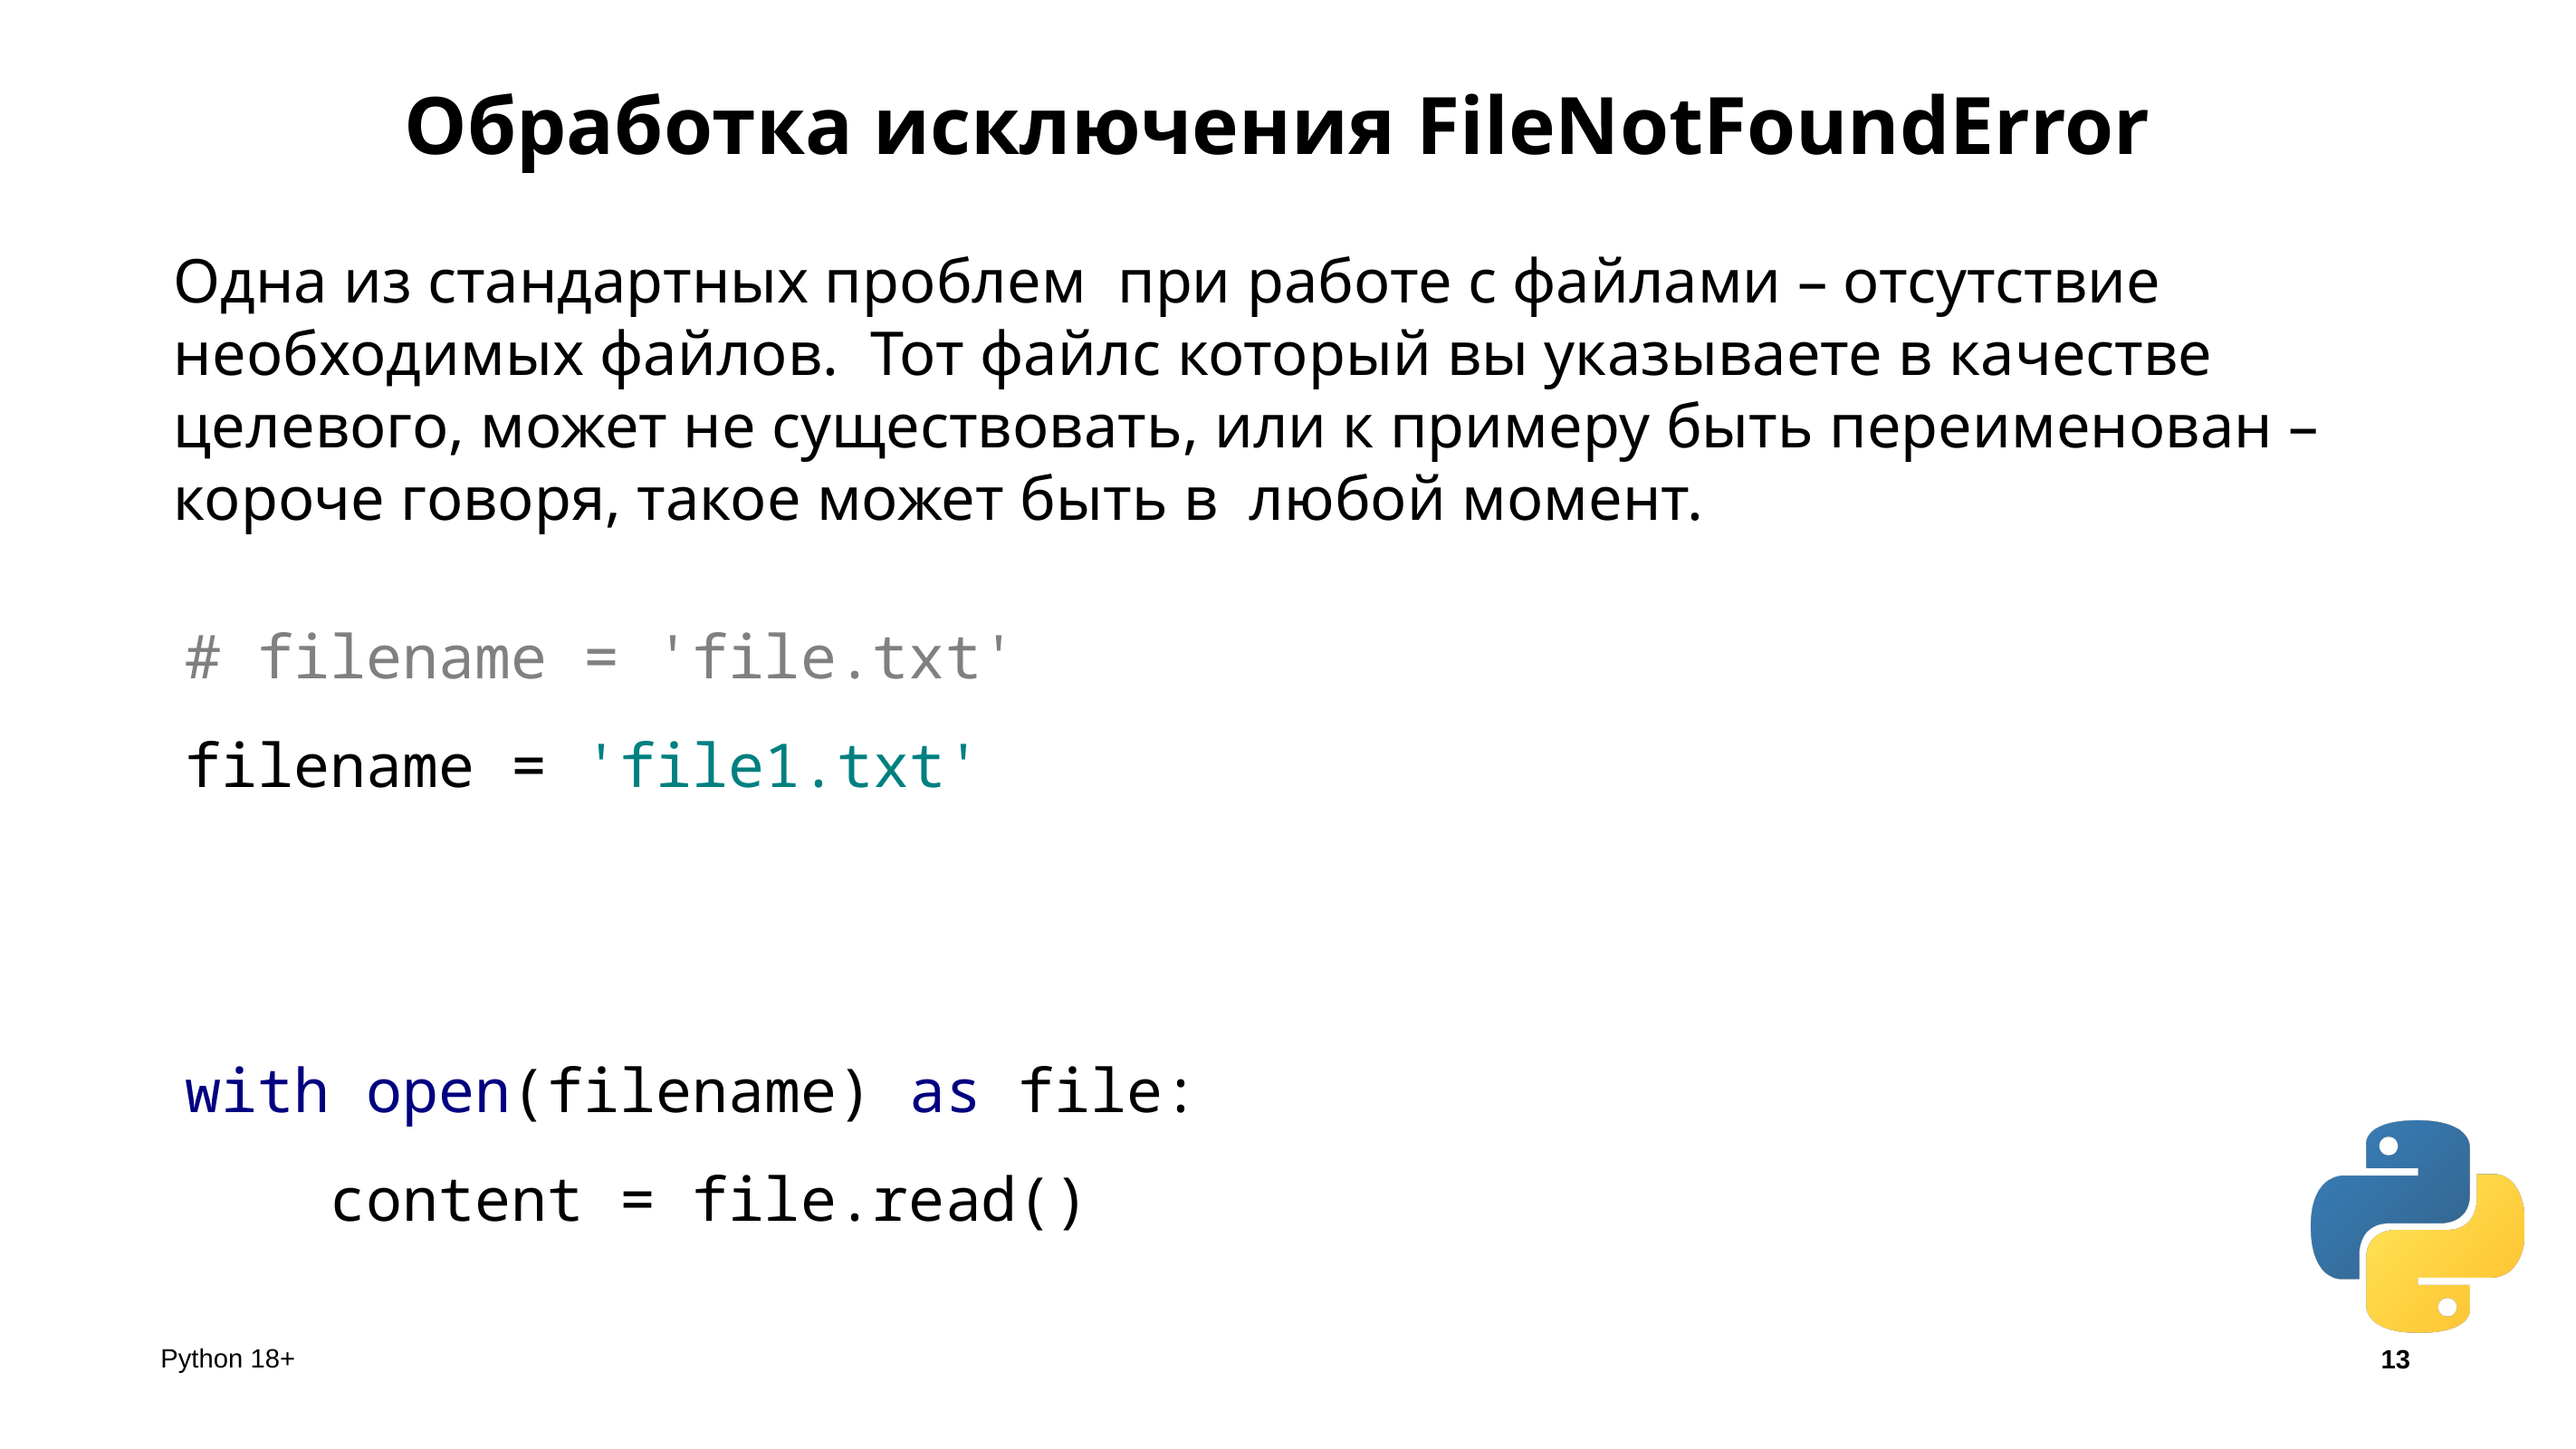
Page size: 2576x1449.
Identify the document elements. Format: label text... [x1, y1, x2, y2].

picture [2311, 1119, 2524, 1333]
text_box Одна из стандартных проблем при работе с файлами – отсутствие необходимых файлов. Тот файлc который вы указываете в качестве целевого, может не существовать, или к примеру быть переименован – короче говоря, такое может быть в любой момент. [160, 235, 2361, 540]
title Обработка исключения FileNotFoundError [160, 70, 2415, 236]
slide_number 13 [2279, 1332, 2416, 1383]
text_box [426, 235, 436, 283]
text_box # filename = 'file.txt' filename = 'file1.txt' with open(filename) as file: content = file.read() [171, 575, 1460, 1241]
footer Python 18+ [160, 1334, 2030, 1383]
